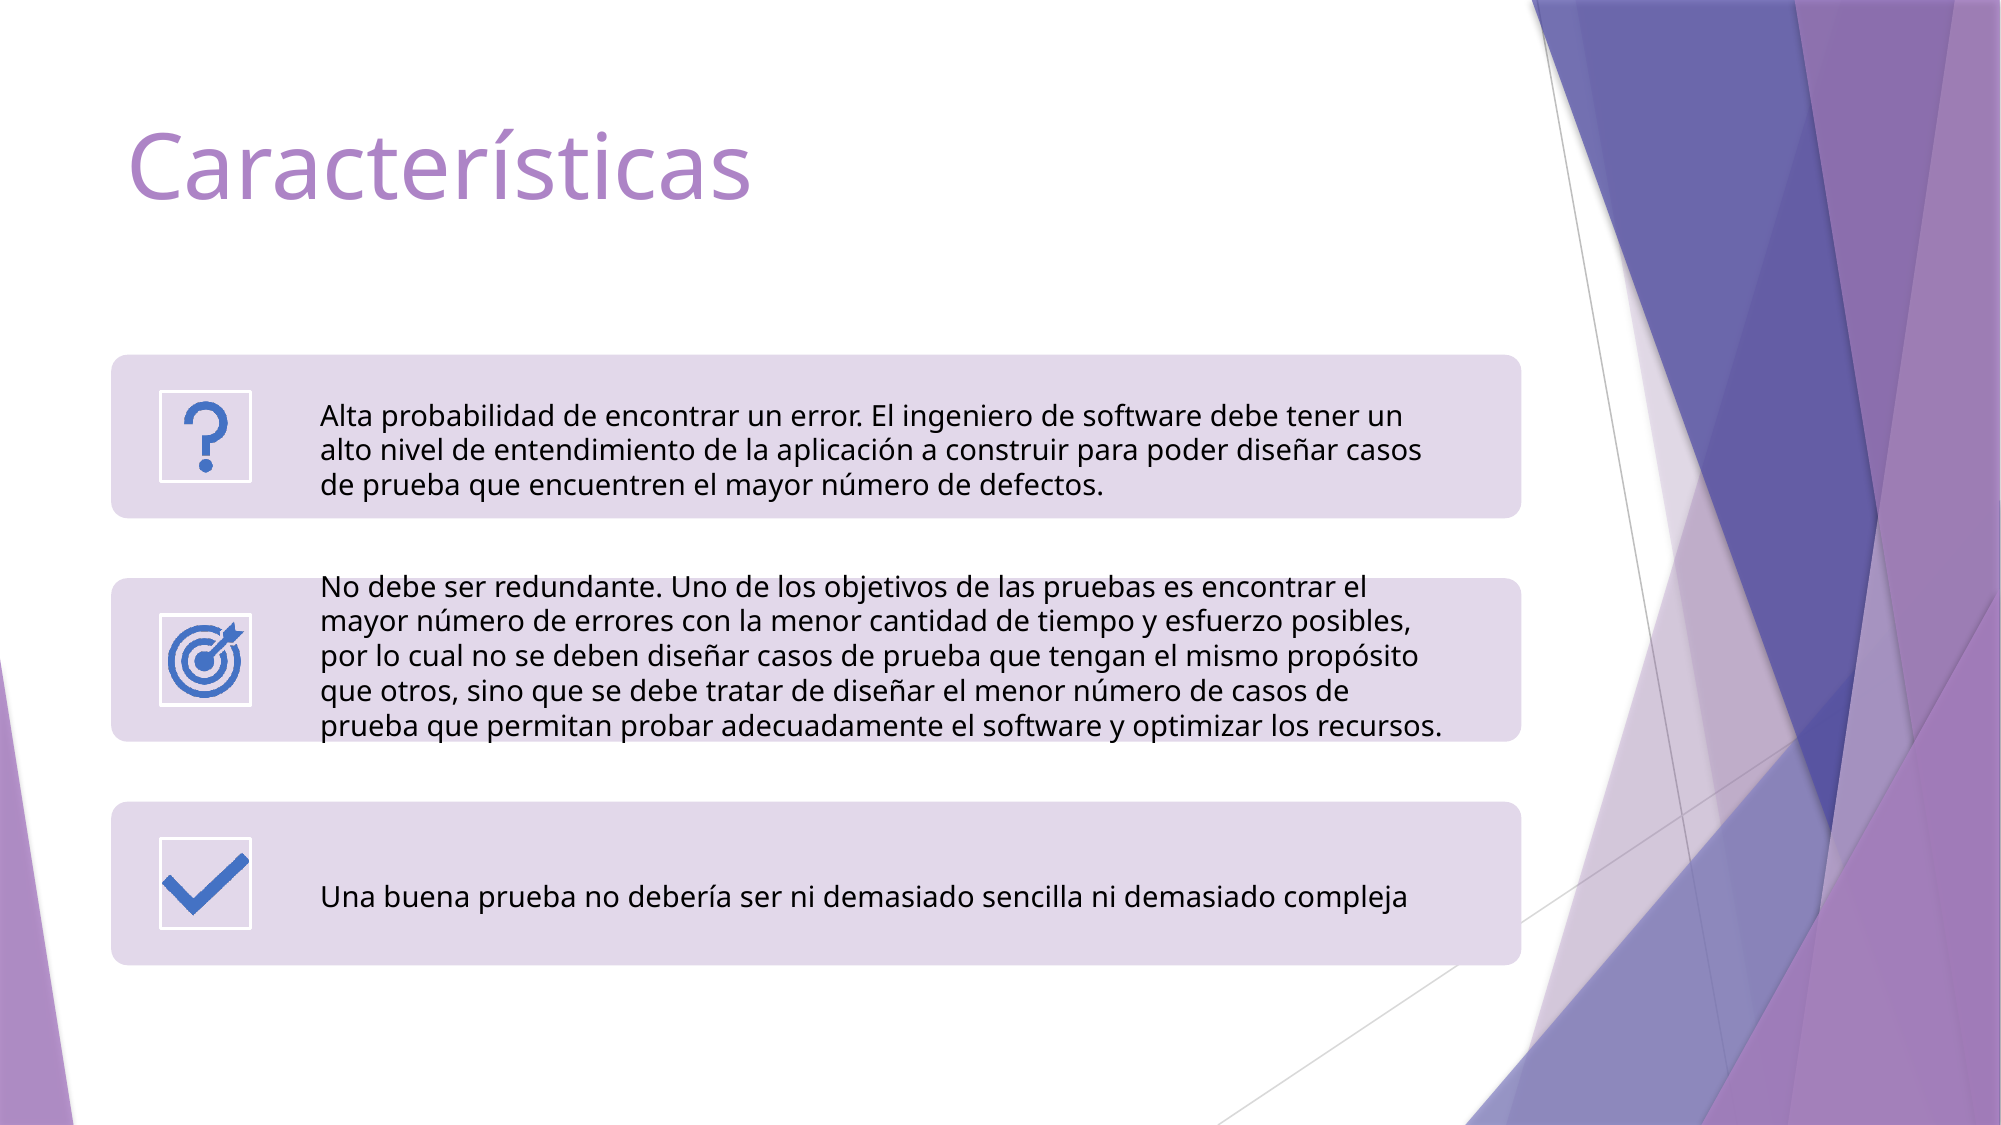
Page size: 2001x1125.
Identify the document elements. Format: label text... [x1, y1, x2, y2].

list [110, 353, 1522, 992]
title Características [111, 99, 1522, 317]
